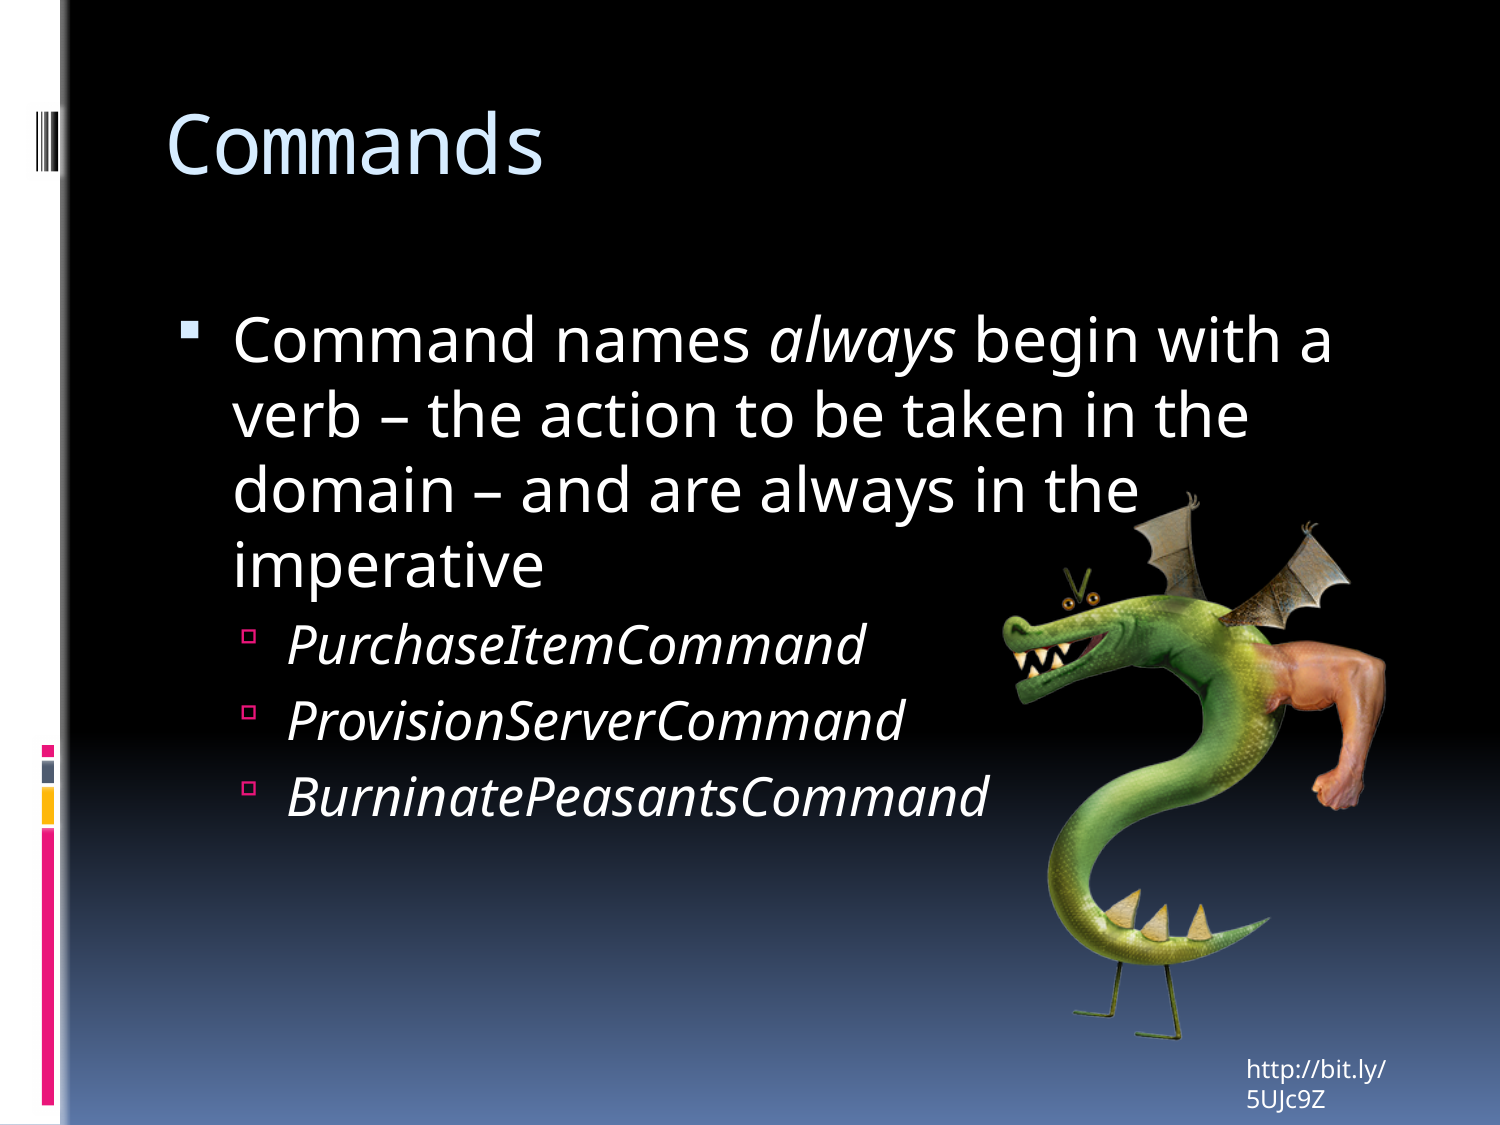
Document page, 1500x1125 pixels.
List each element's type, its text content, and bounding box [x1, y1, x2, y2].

text_box http://bit.ly/5UJc9Z [1231, 1045, 1469, 1121]
title Commands [150, 83, 1425, 234]
picture [999, 486, 1391, 1046]
list Command names always begin with a verb – the action to be taken in the domain – and are always in the imperative PurchaseItemCommand ProvisionServerCommand BurninatePeasantsCommand [150, 292, 1425, 1043]
